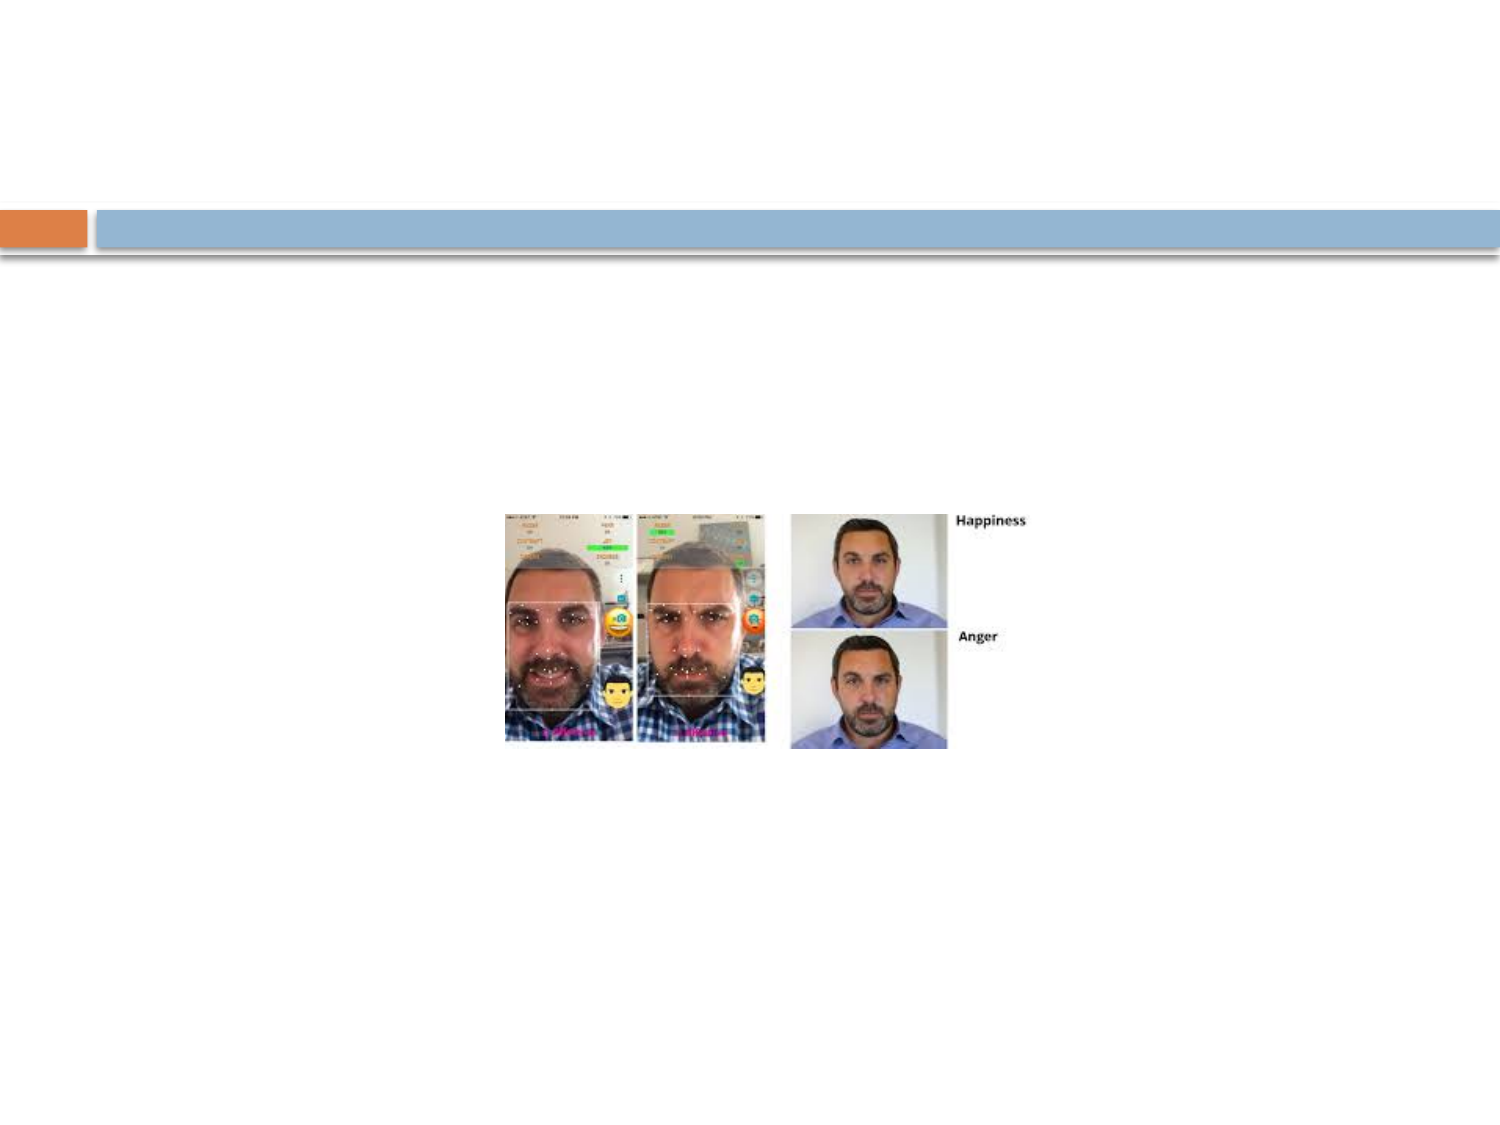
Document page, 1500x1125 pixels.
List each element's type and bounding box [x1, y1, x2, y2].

list [505, 513, 1033, 749]
